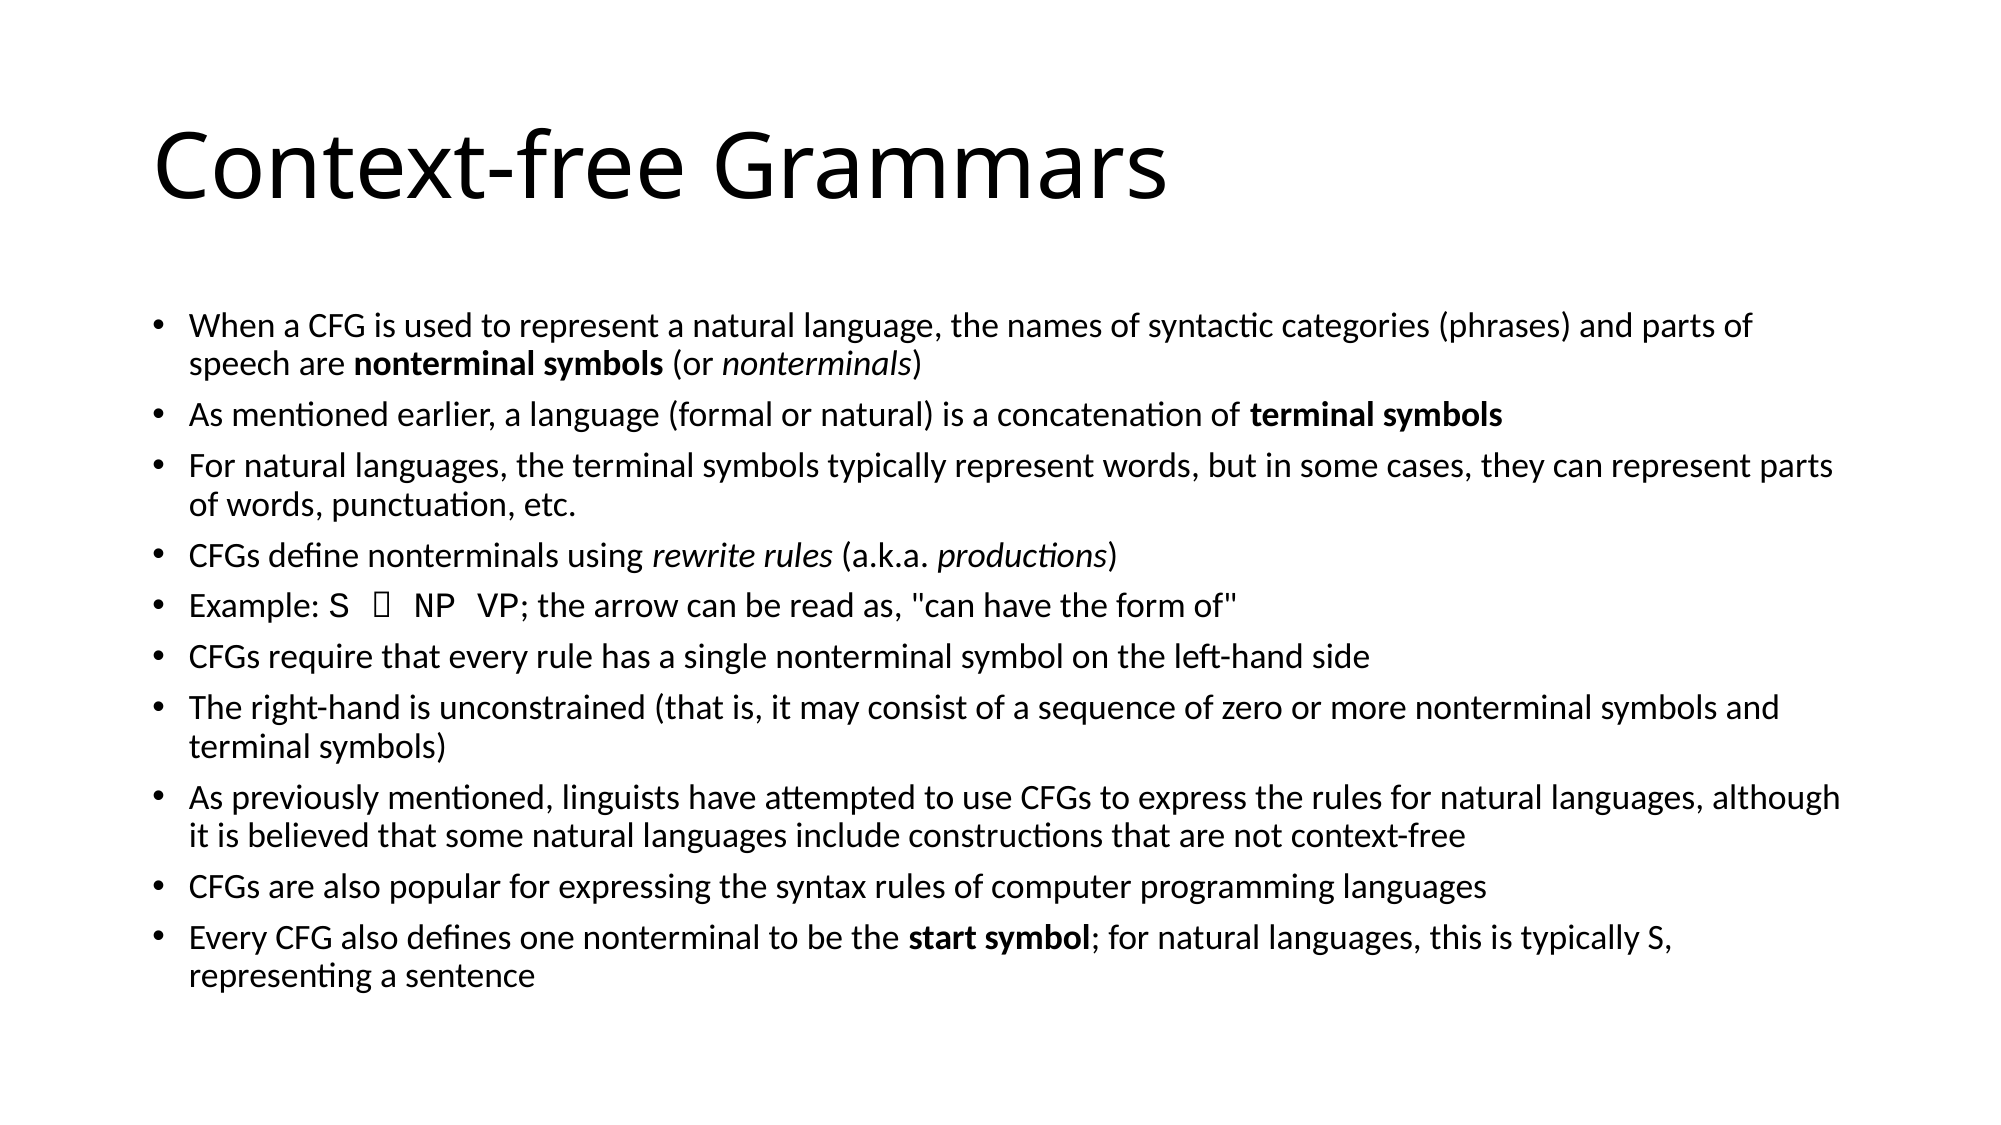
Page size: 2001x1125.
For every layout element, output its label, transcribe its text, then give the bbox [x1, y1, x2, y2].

title Context-free Grammars [137, 59, 1863, 278]
list When a CFG is used to represent a natural language, the names of syntactic categories (phrases) and parts of speech are nonterminal symbols (or nonterminals) As mentioned earlier, a language (formal or natural) is a concatenation of terminal symbols For natural languages, the terminal symbols typically represent words, but in some cases, they can represent parts of words, punctuation, etc. CFGs define nonterminals using rewrite rules (a.k.a. productions) Example: S  NP VP; the arrow can be read as, "can have the form of" CFGs require that every rule has a single nonterminal symbol on the left-hand side The right-hand is unconstrained (that is, it may consist of a sequence of zero or more nonterminal symbols and terminal symbols) As previously mentioned, linguists have attempted to use CFGs to express the rules for natural languages, although it is believed that some natural languages include constructions that are not context-free CFGs are also popular for expressing the syntax rules of computer programming languages Every CFG also defines one nonterminal to be the start symbol; for natural languages, this is typically S, representing a sentence [137, 299, 1863, 1014]
